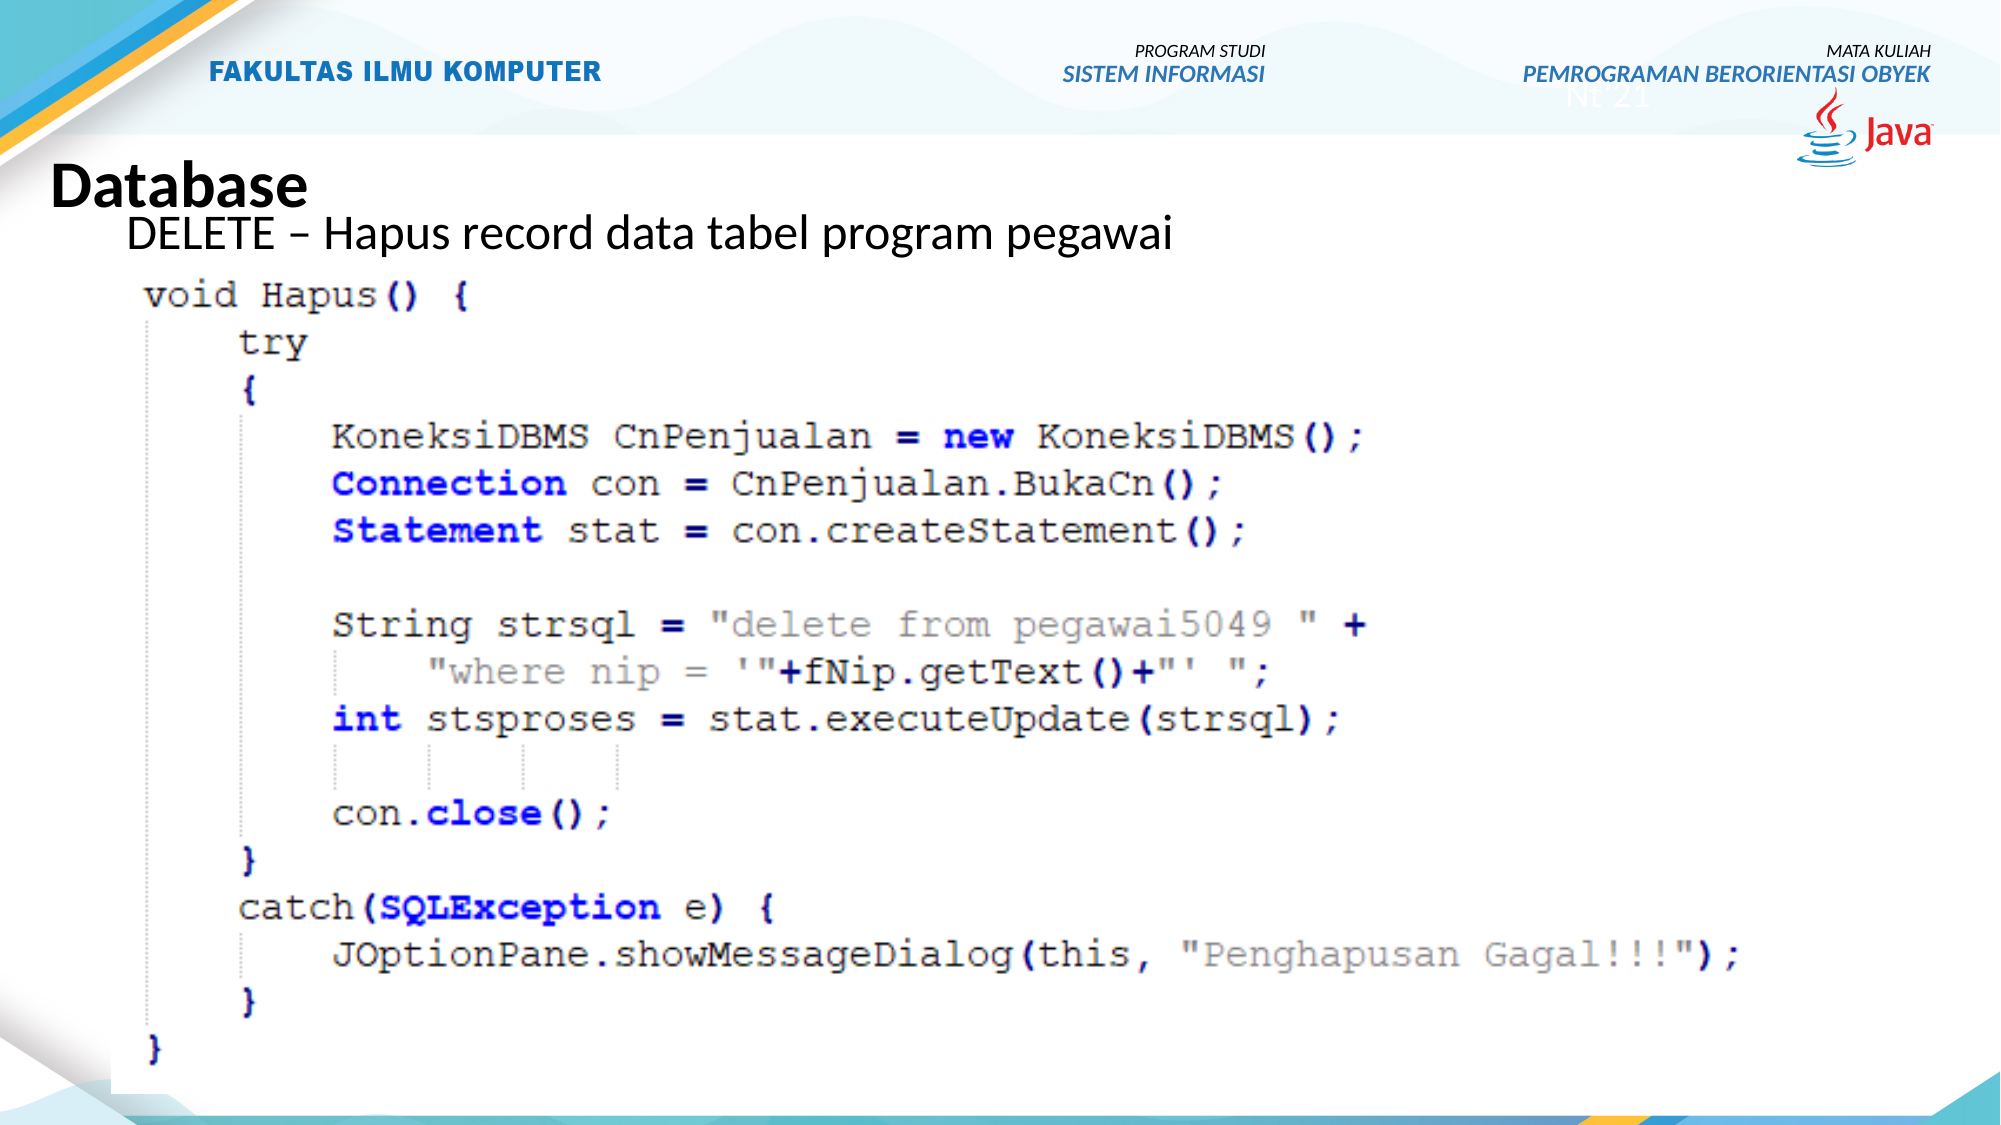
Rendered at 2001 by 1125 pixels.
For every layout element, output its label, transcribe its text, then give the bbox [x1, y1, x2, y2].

text_box PROGRAM STUDI SISTEM INFORMASI [904, 33, 1281, 118]
text_box MATA KULIAH PEMROGRAMAN BERORIENTASI OBYEK [1487, 33, 1947, 118]
text_box Nt’21 [1550, 62, 1711, 123]
text_box DELETE – Hapus record data tabel program pegawai [111, 192, 1885, 328]
picture [0, 0, 2000, 1125]
text_box Database [35, 133, 475, 308]
